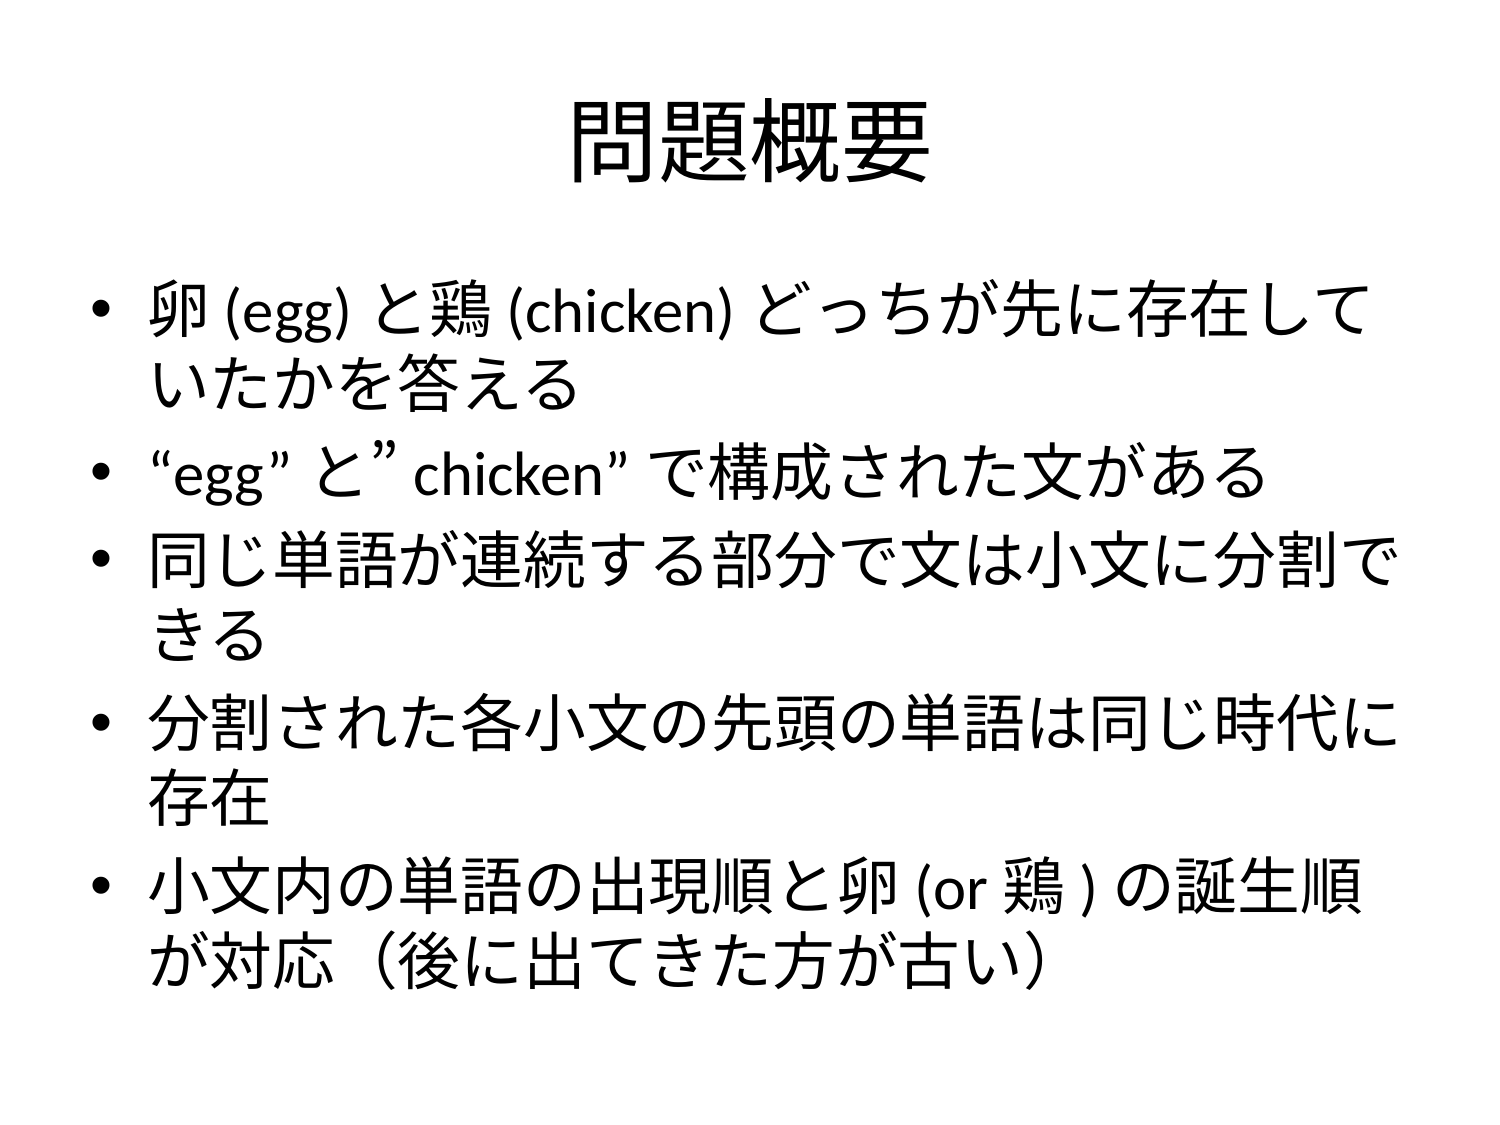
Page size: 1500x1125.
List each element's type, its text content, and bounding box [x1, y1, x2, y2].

list 卵(egg)と鶏(chicken)どっちが先に存在していたかを答える “egg”と”chicken”で構成された文がある 同じ単語が連続する部分で文は小文に分割できる 分割された各小文の先頭の単語は同じ時代に存在 小文内の単語の出現順と卵(or鶏)の誕生順が対応（後に出てきた方が古い） [75, 262, 1425, 1005]
title 問題概要 [75, 45, 1425, 233]
